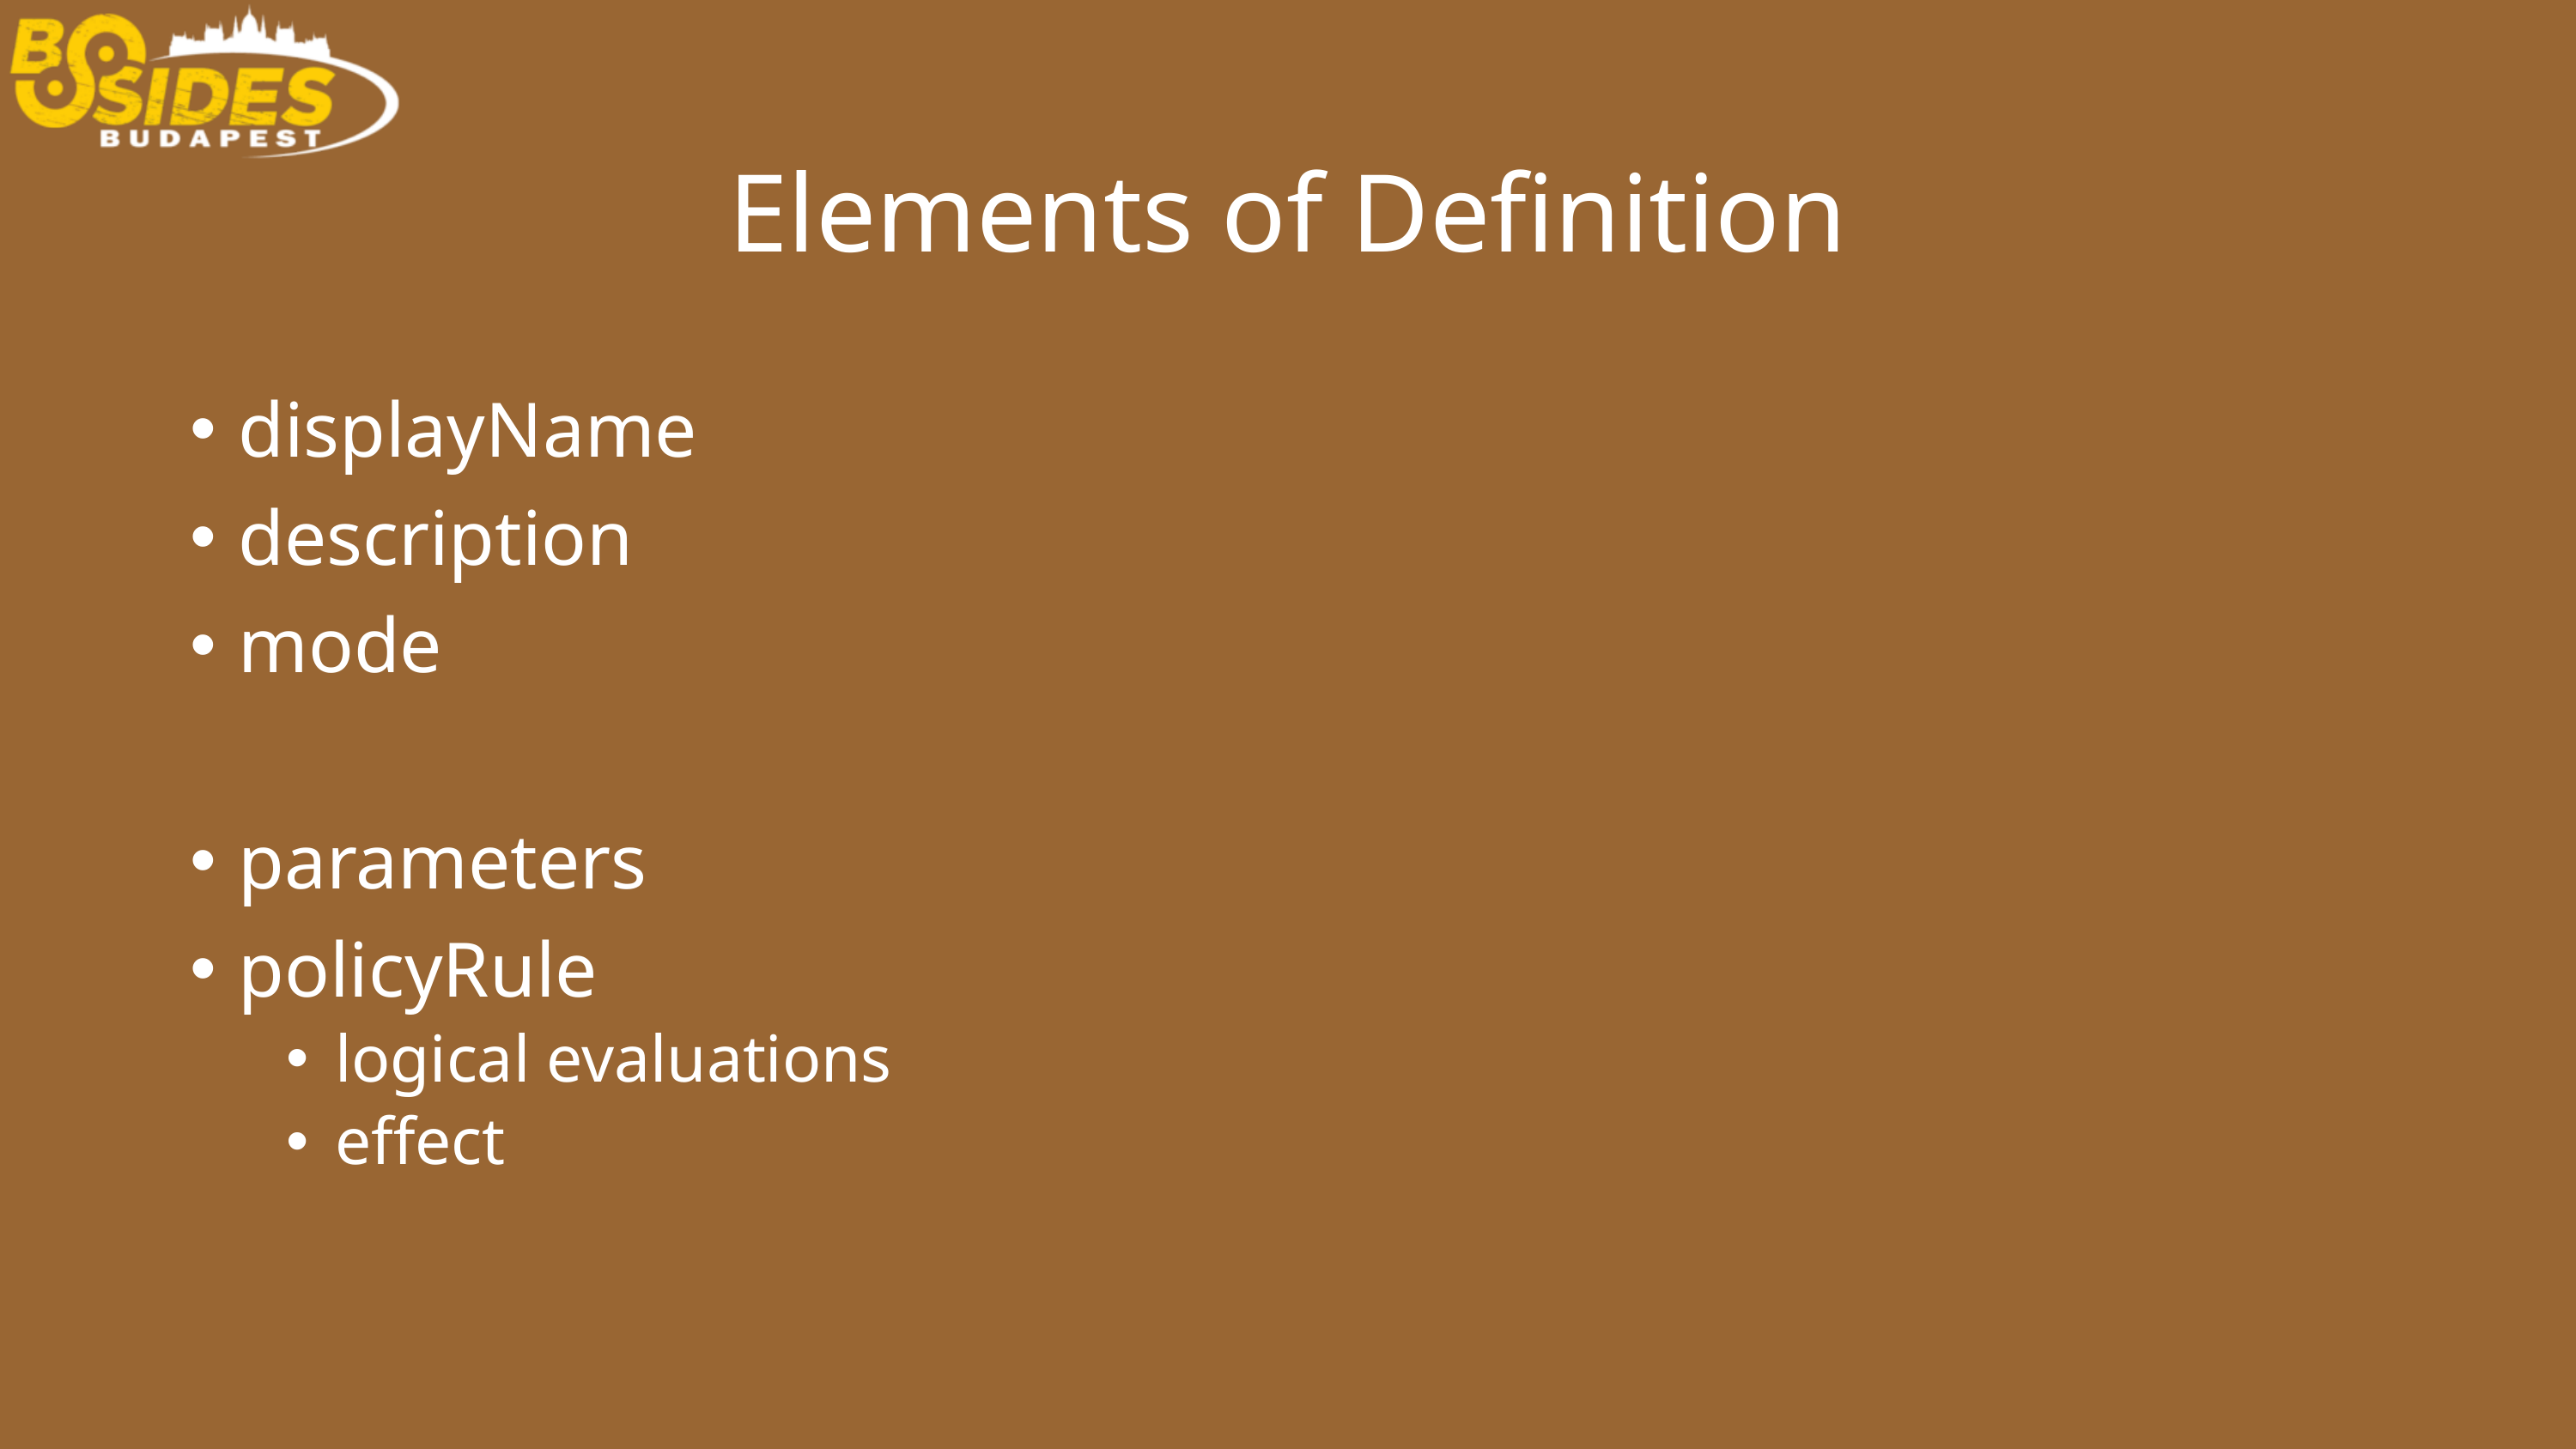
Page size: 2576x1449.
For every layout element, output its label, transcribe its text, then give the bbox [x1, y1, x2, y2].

title Elements of Definition [177, 76, 2399, 357]
picture [1, 0, 405, 165]
list displayName description mode parameters policyRule logical evaluations effect [177, 385, 2399, 1305]
